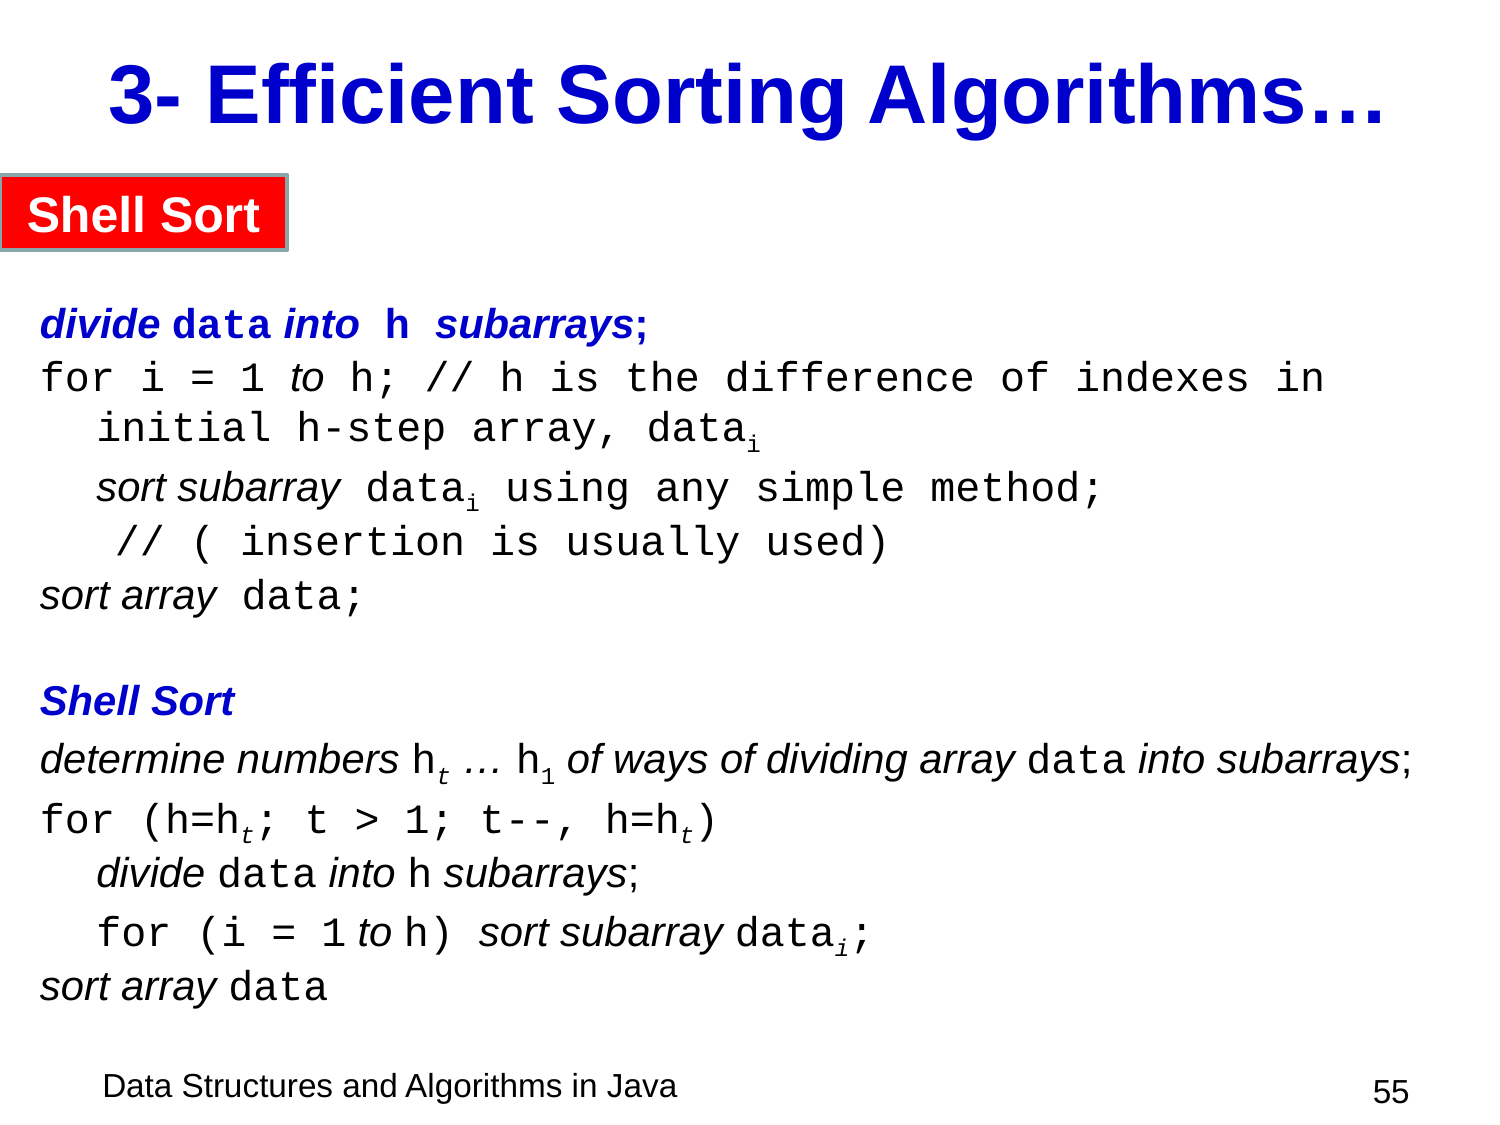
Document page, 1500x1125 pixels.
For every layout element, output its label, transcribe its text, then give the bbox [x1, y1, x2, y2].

text_box Shell Sort [0, 173, 289, 252]
list divide data into h subarrays; for i = 1 to h; // h is the difference of indexes in initial h-step array, datai sort subarray datai using any simple method; // ( insertion is usually used) sort array data; Shell Sort determine numbers ht … h1 of ways of dividing array data into subarrays; for (h=ht; t > 1; t--, h=ht) divide data into h subarrays; for (i = 1 to h) sort subarray datai; sort array data [24, 294, 1500, 1038]
title 3- Efficient Sorting Algorithms… [74, 37, 1426, 143]
slide_number 55 [1312, 1062, 1426, 1113]
